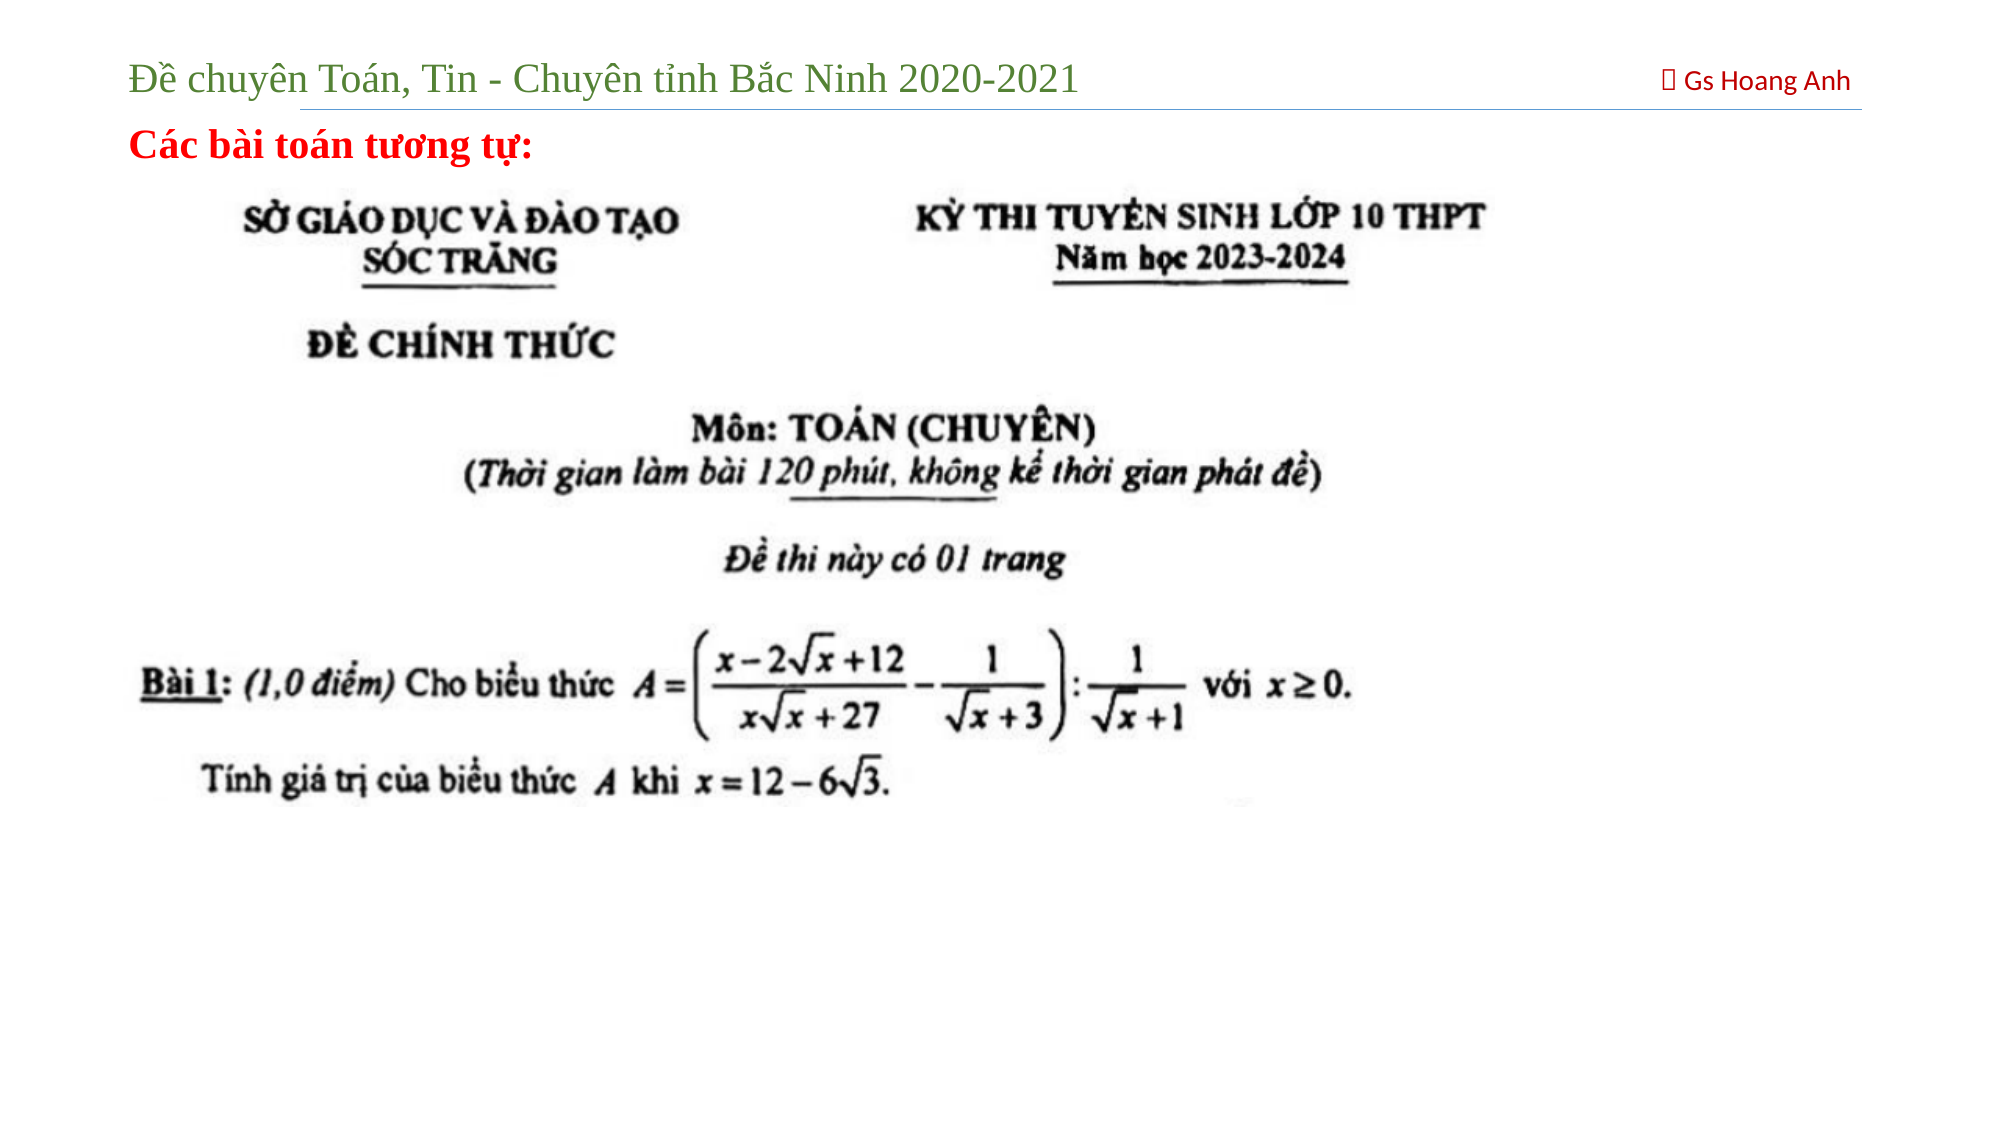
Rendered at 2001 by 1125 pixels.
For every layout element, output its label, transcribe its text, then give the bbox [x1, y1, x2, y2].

text_box Các bài toán tương tự: [113, 108, 690, 174]
text_box  Gs Hoang Anh [1609, 53, 1902, 104]
picture [113, 179, 1495, 807]
text_box Đề chuyên Toán, Tin - Chuyên tỉnh Bắc Ninh 2020-2021 [113, 43, 1156, 109]
